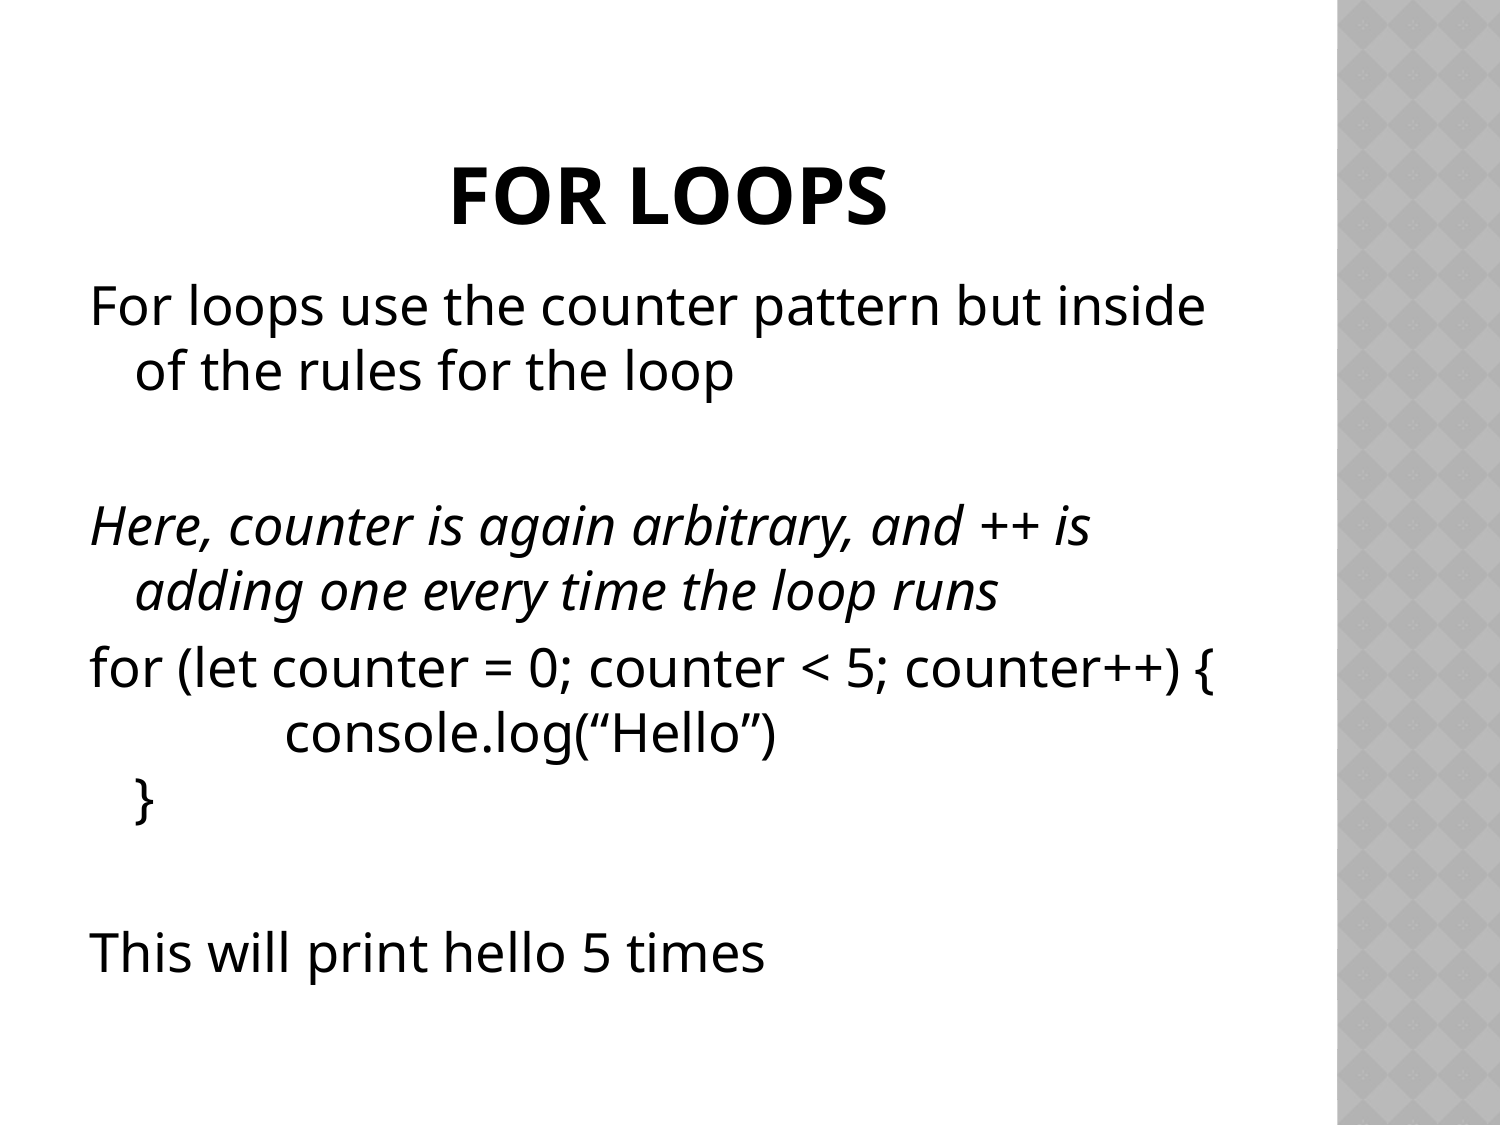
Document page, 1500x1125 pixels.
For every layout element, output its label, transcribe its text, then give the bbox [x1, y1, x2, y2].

list For loops use the counter pattern but inside of the rules for the loop Here, counter is again arbitrary, and ++ is adding one every time the loop runs for (let counter = 0; counter < 5; counter++) { console.log(“Hello”) } This will print hello 5 times [75, 264, 1263, 1059]
title For Loops [75, 52, 1263, 240]
